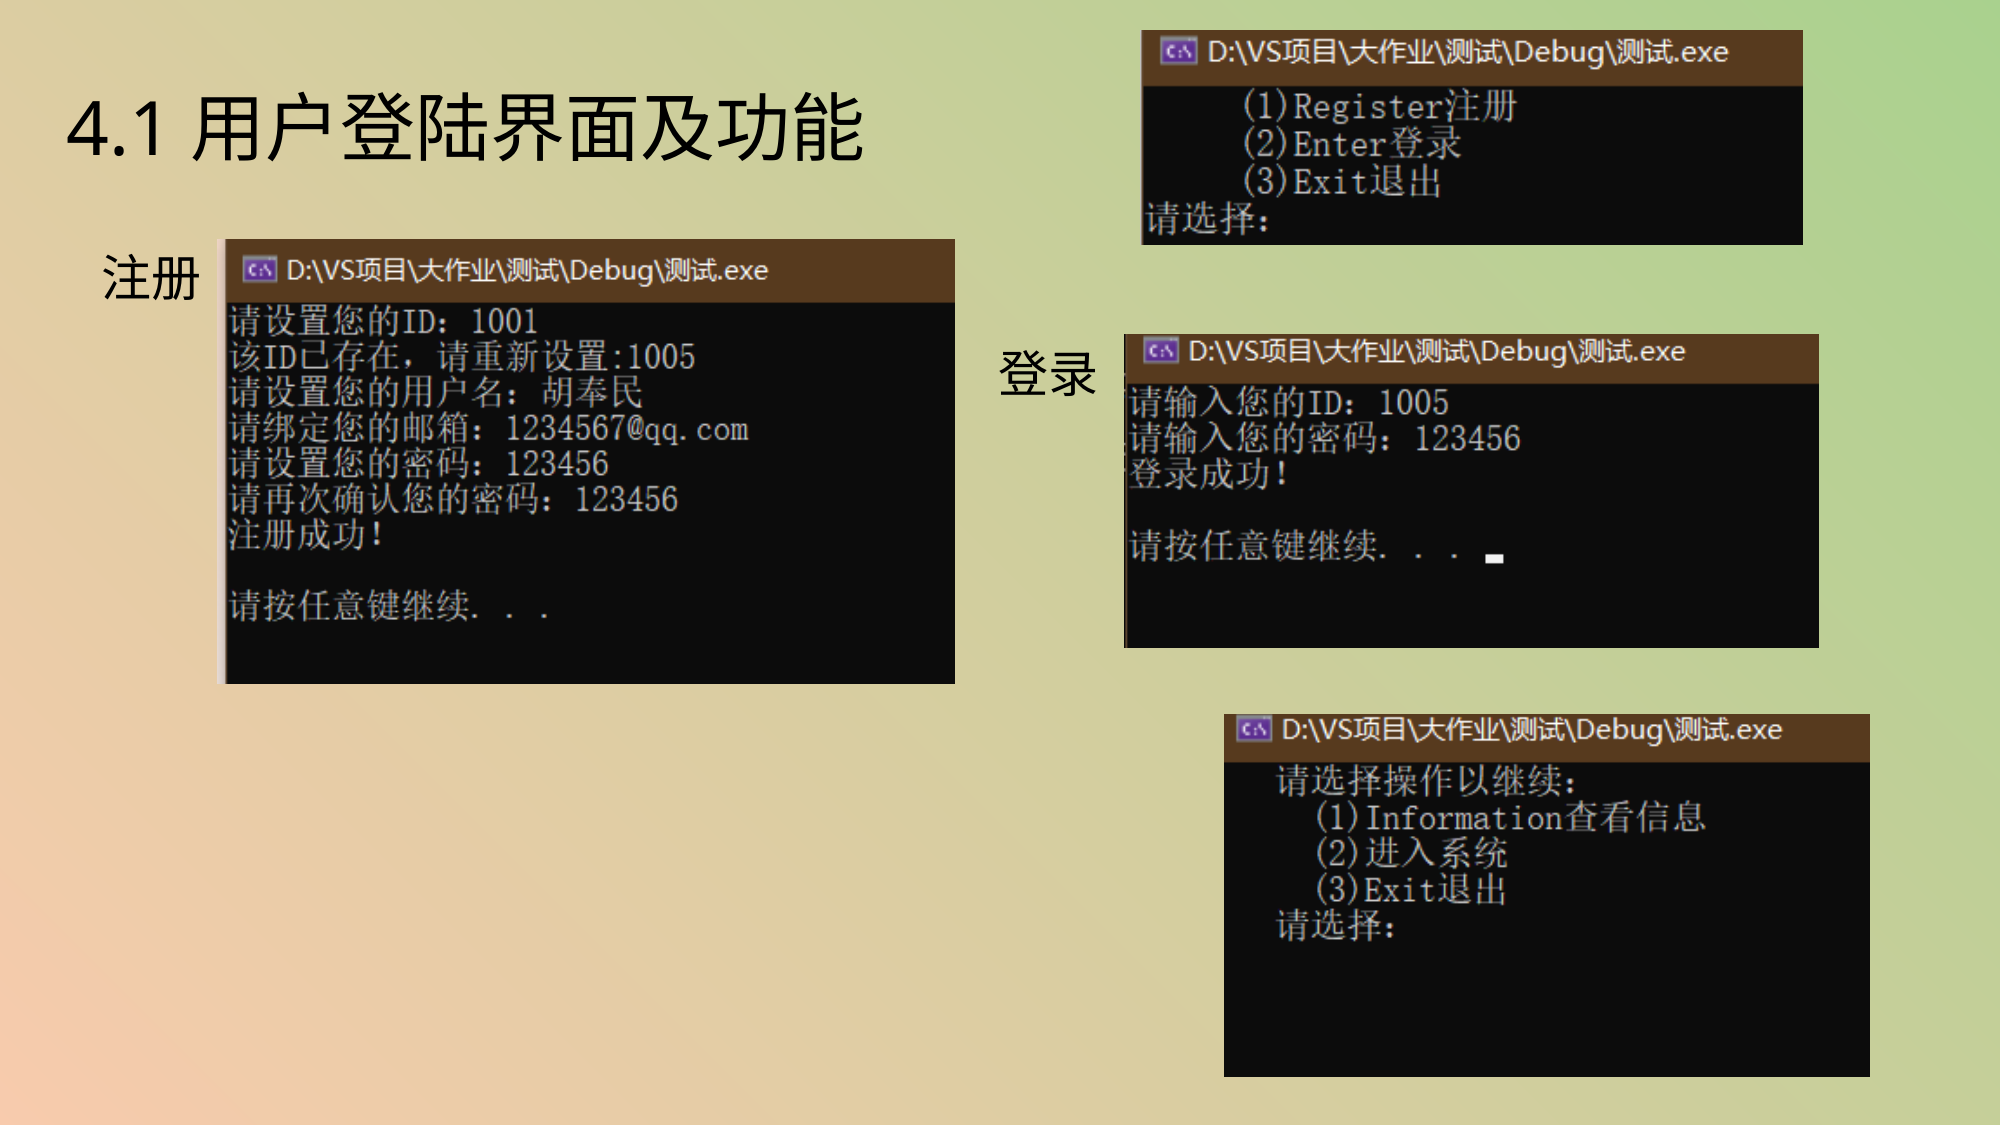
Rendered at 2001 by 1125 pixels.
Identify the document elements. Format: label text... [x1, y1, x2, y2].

picture [1224, 714, 1871, 1077]
title 4.1用户登陆界面及功能 [51, 22, 1777, 240]
picture [217, 239, 955, 684]
picture [1124, 334, 1819, 648]
picture [1140, 30, 1803, 245]
text_box 登录 [983, 334, 1114, 410]
text_box 注册 [86, 239, 217, 315]
